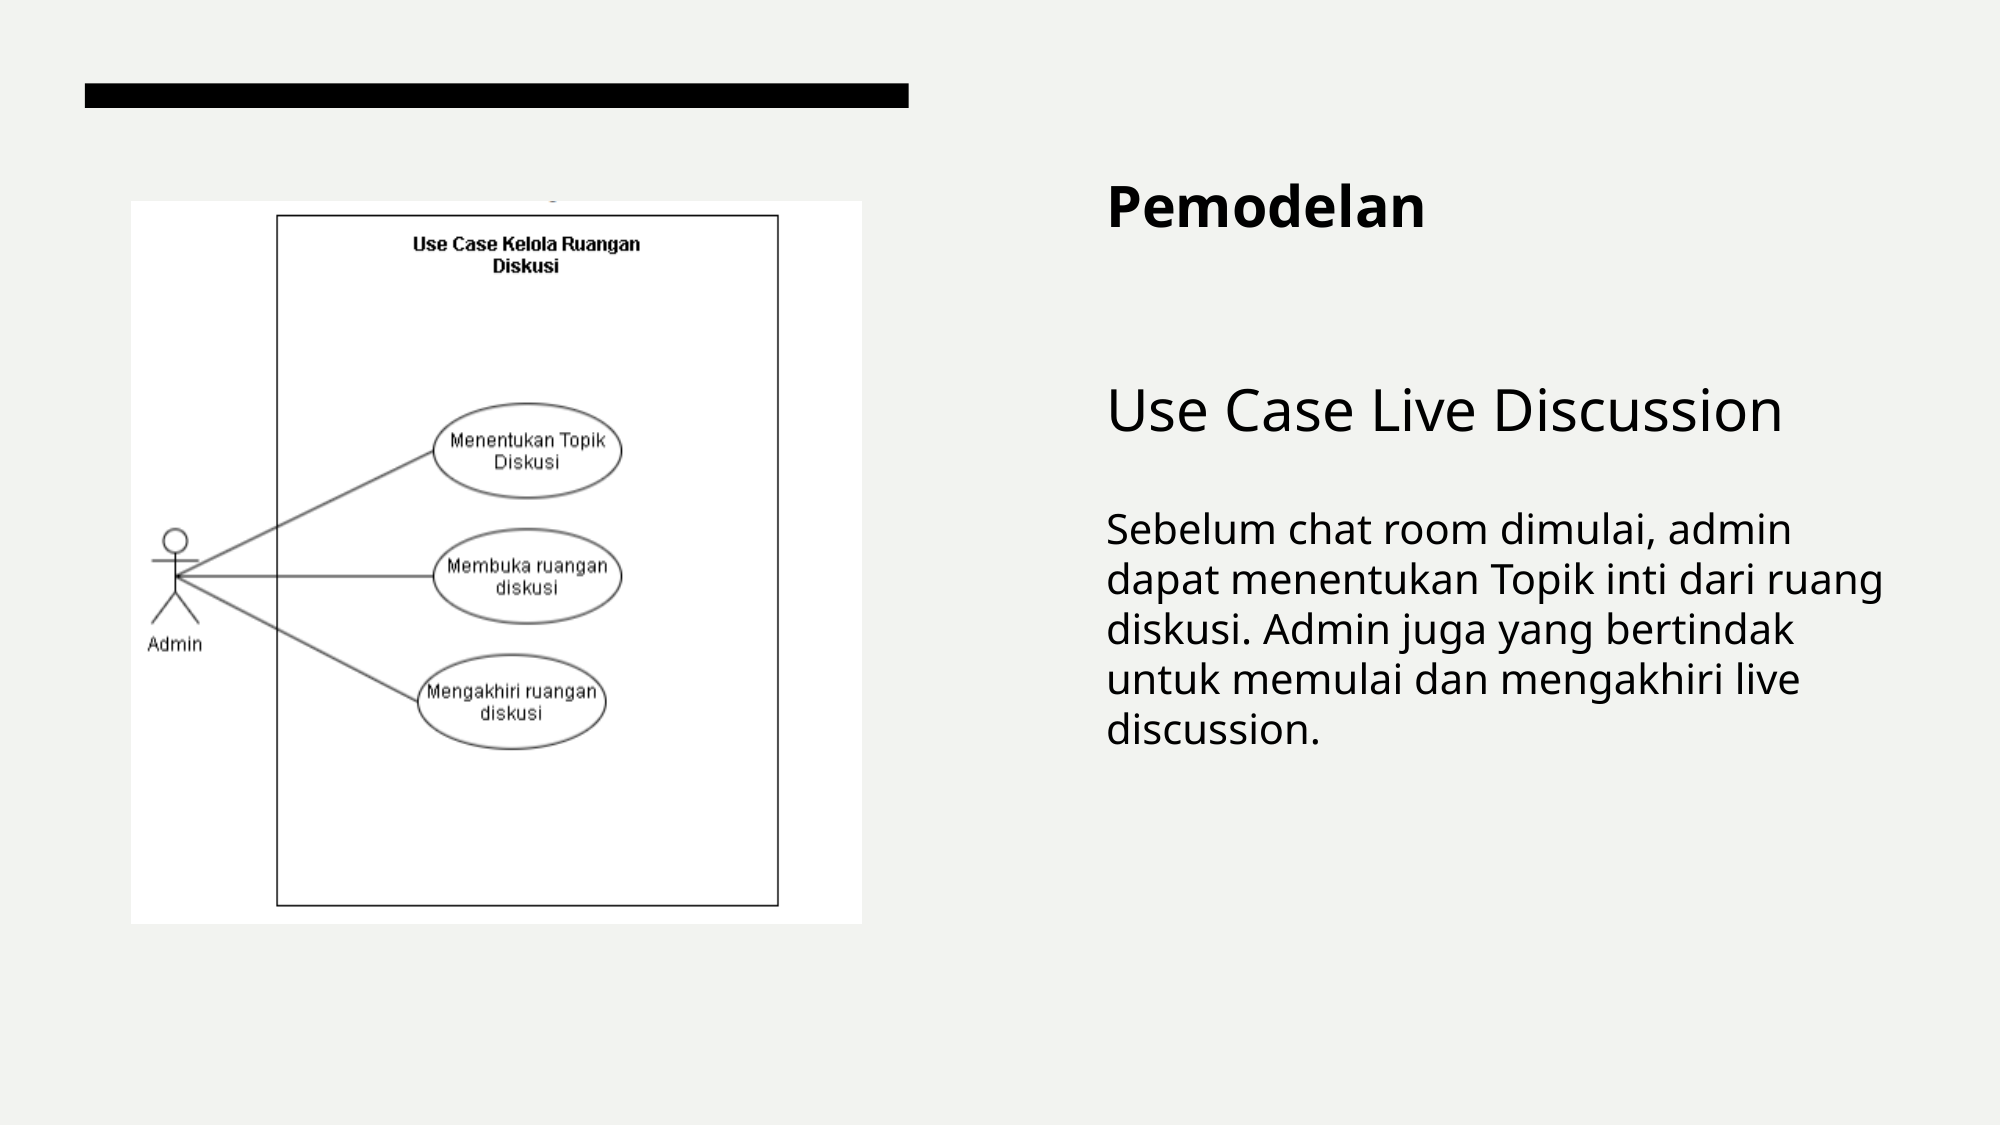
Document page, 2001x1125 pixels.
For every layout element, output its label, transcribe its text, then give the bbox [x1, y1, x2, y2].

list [131, 201, 862, 924]
title Pemodelan [1091, 162, 1915, 317]
text_box Use Case Live Discussion Sebelum chat room dimulai, admin dapat menentukan Topik inti dari ruang diskusi. Admin juga yang bertindak untuk memulai dan mengakhiri live discussion. [1091, 365, 1915, 806]
